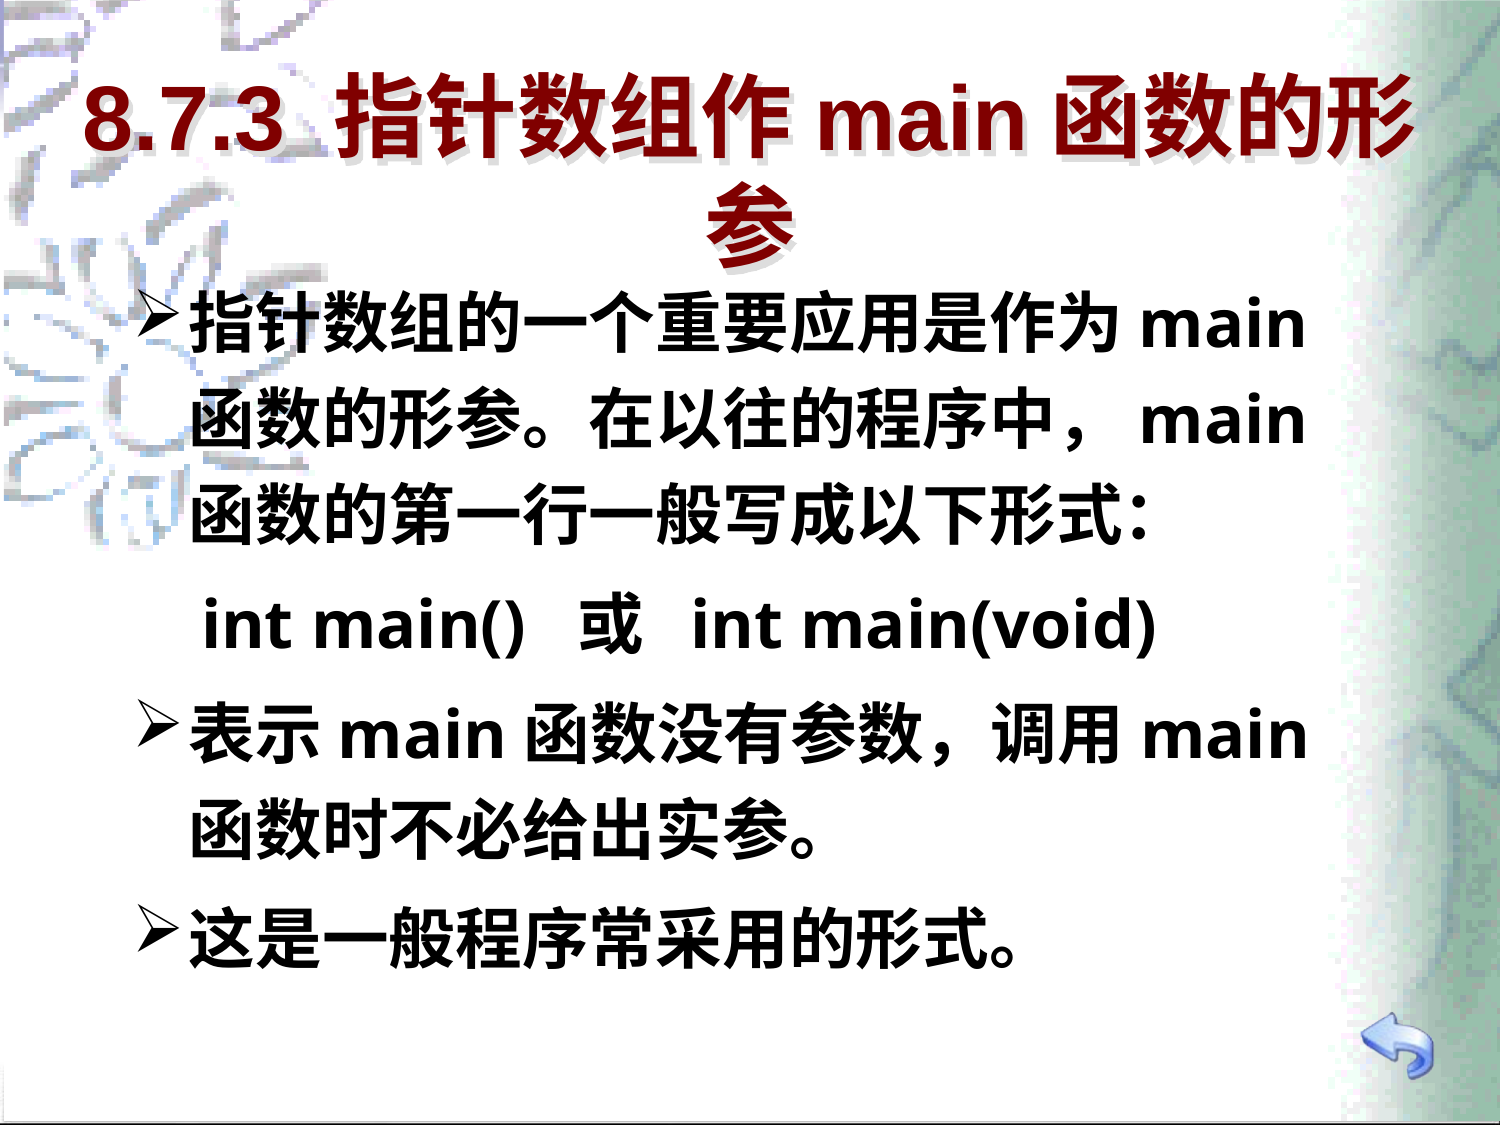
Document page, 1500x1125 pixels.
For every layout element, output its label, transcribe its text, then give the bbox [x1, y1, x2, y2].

list 指针数组的一个重要应用是作为main函数的形参。在以往的程序中，main函数的第一行一般写成以下形式： int main() 或 int main(void) 表示main函数没有参数，调用main函数时不必给出实参。 这是一般程序常采用的形式。 [117, 257, 1372, 997]
picture [0, 0, 1500, 1125]
title 8.7.3 指针数组作main函数的形参 [23, 106, 1477, 231]
